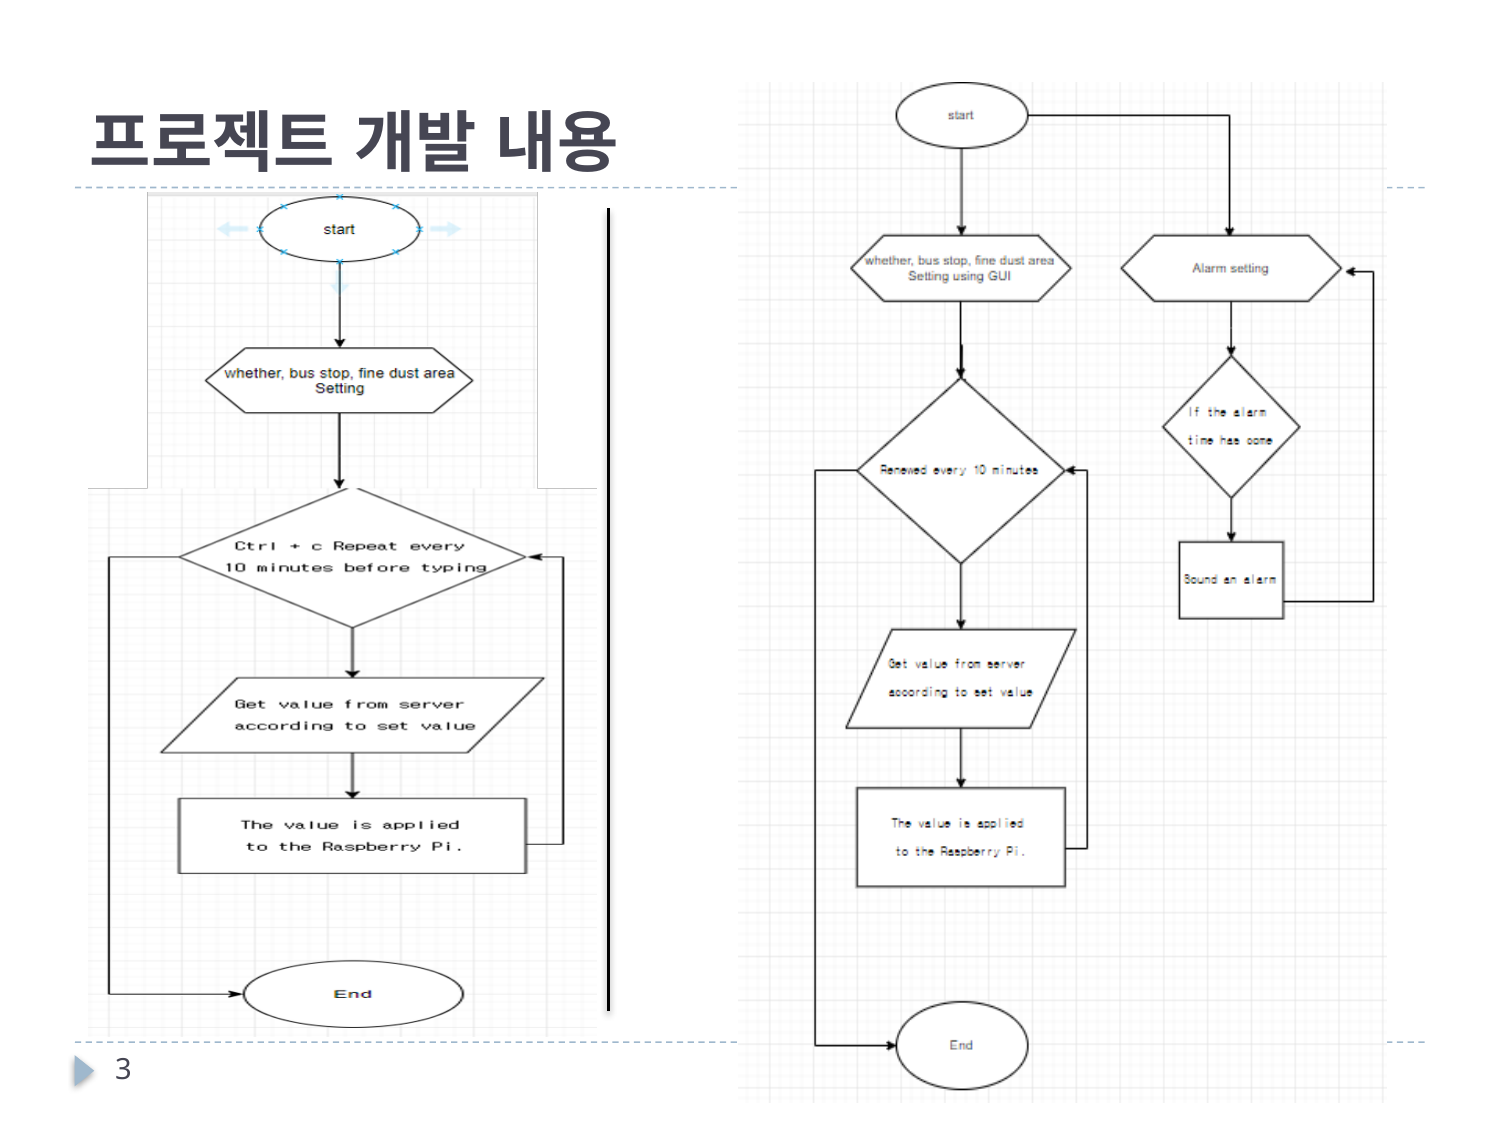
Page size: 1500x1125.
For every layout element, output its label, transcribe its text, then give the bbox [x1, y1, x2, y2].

picture [88, 192, 597, 1038]
picture [737, 81, 1387, 1103]
title 프로젝트 개발 내용 [75, 24, 1425, 188]
slide_number 3 [100, 1050, 426, 1103]
